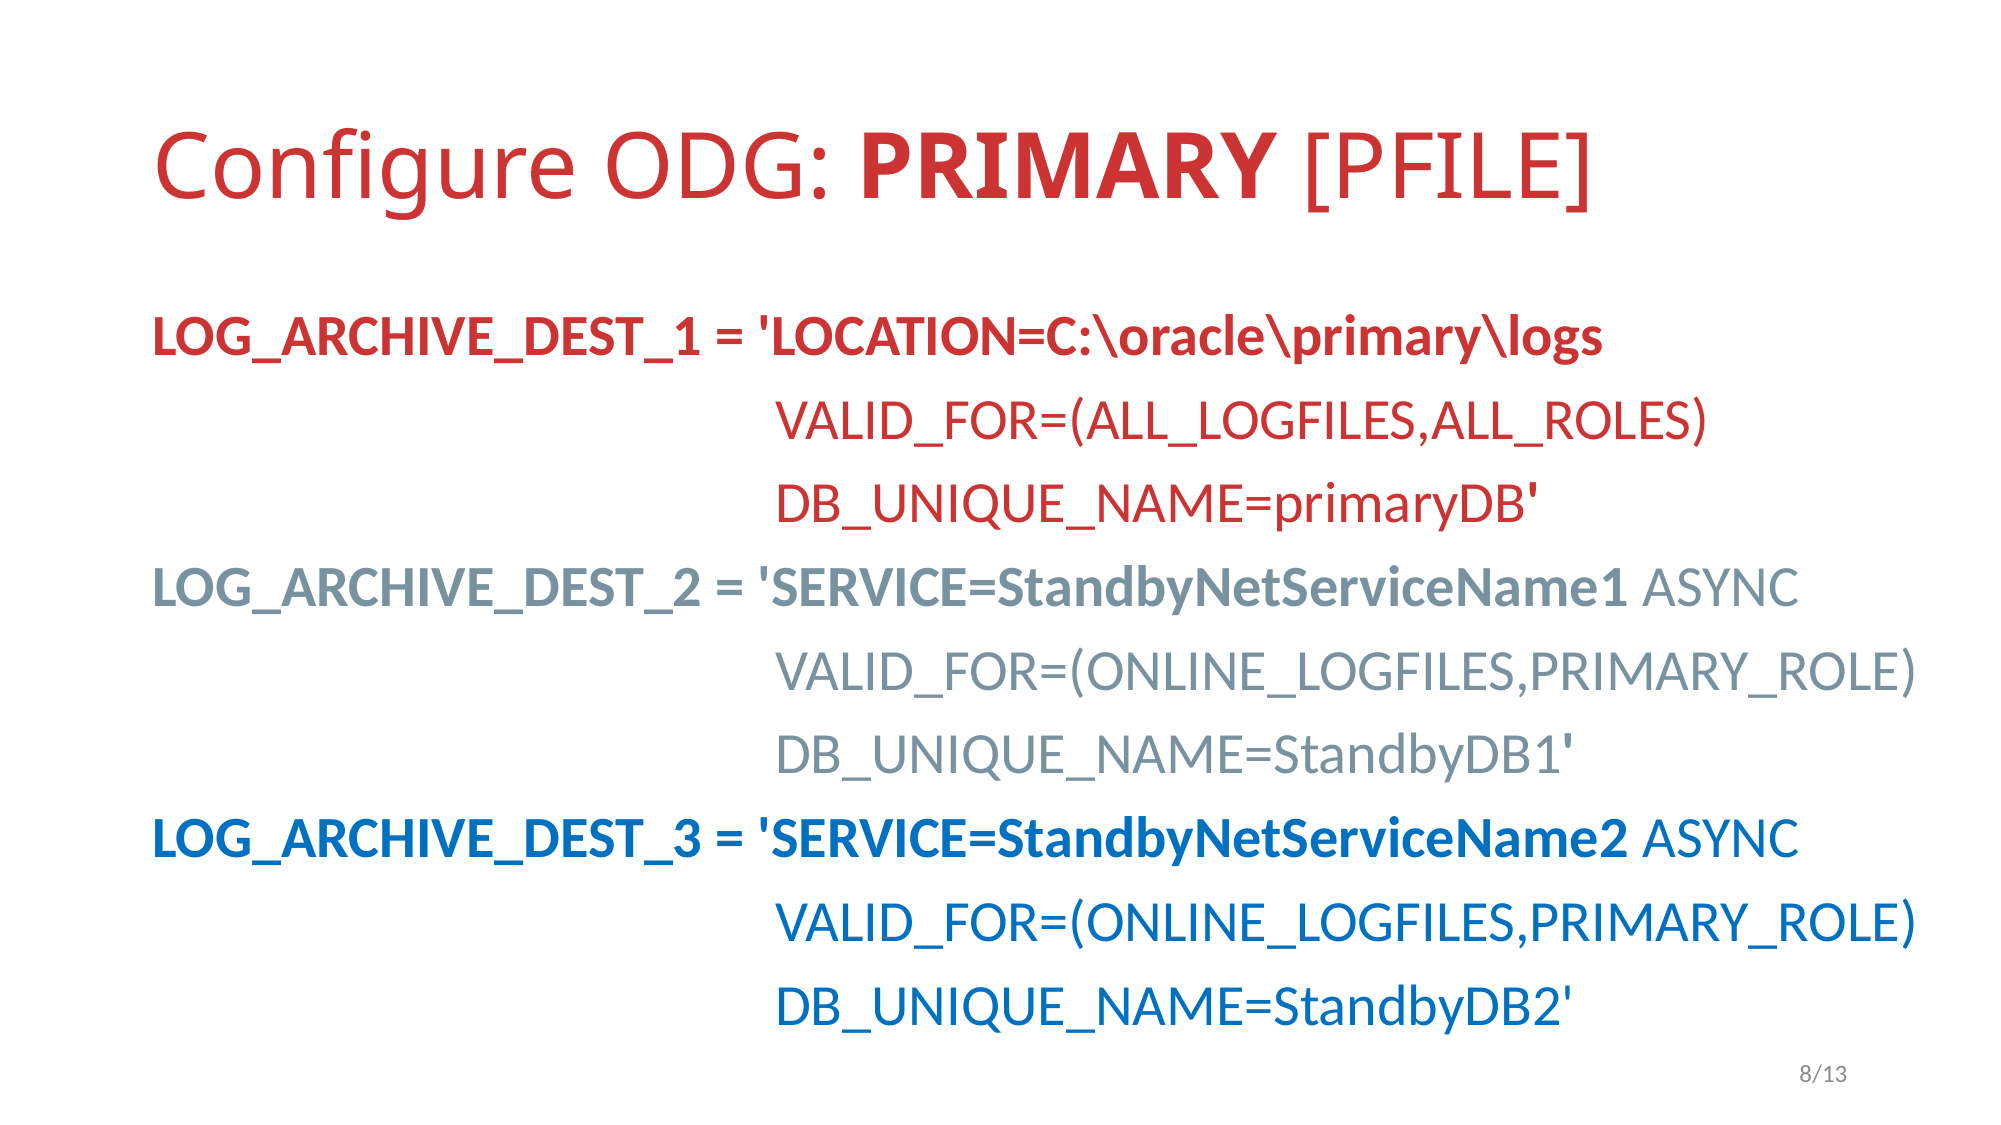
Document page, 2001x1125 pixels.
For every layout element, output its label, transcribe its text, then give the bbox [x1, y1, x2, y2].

title Configure ODG: PRIMARY [PFILE] [137, 59, 1863, 278]
list LOG_ARCHIVE_DEST_1 = 'LOCATION=C:\oracle\primary\logs VALID_FOR=(ALL_LOGFILES,ALL_ROLES) DB_UNIQUE_NAME=primaryDB' LOG_ARCHIVE_DEST_2 = 'SERVICE=StandbyNetServiceName1 ASYNC VALID_FOR=(ONLINE_LOGFILES,PRIMARY_ROLE) DB_UNIQUE_NAME=StandbyDB1' LOG_ARCHIVE_DEST_3 = 'SERVICE=StandbyNetServiceName2 ASYNC VALID_FOR=(ONLINE_LOGFILES,PRIMARY_ROLE) DB_UNIQUE_NAME=StandbyDB2' [137, 297, 2000, 1067]
slide_number 8/13 [1412, 1042, 1863, 1103]
